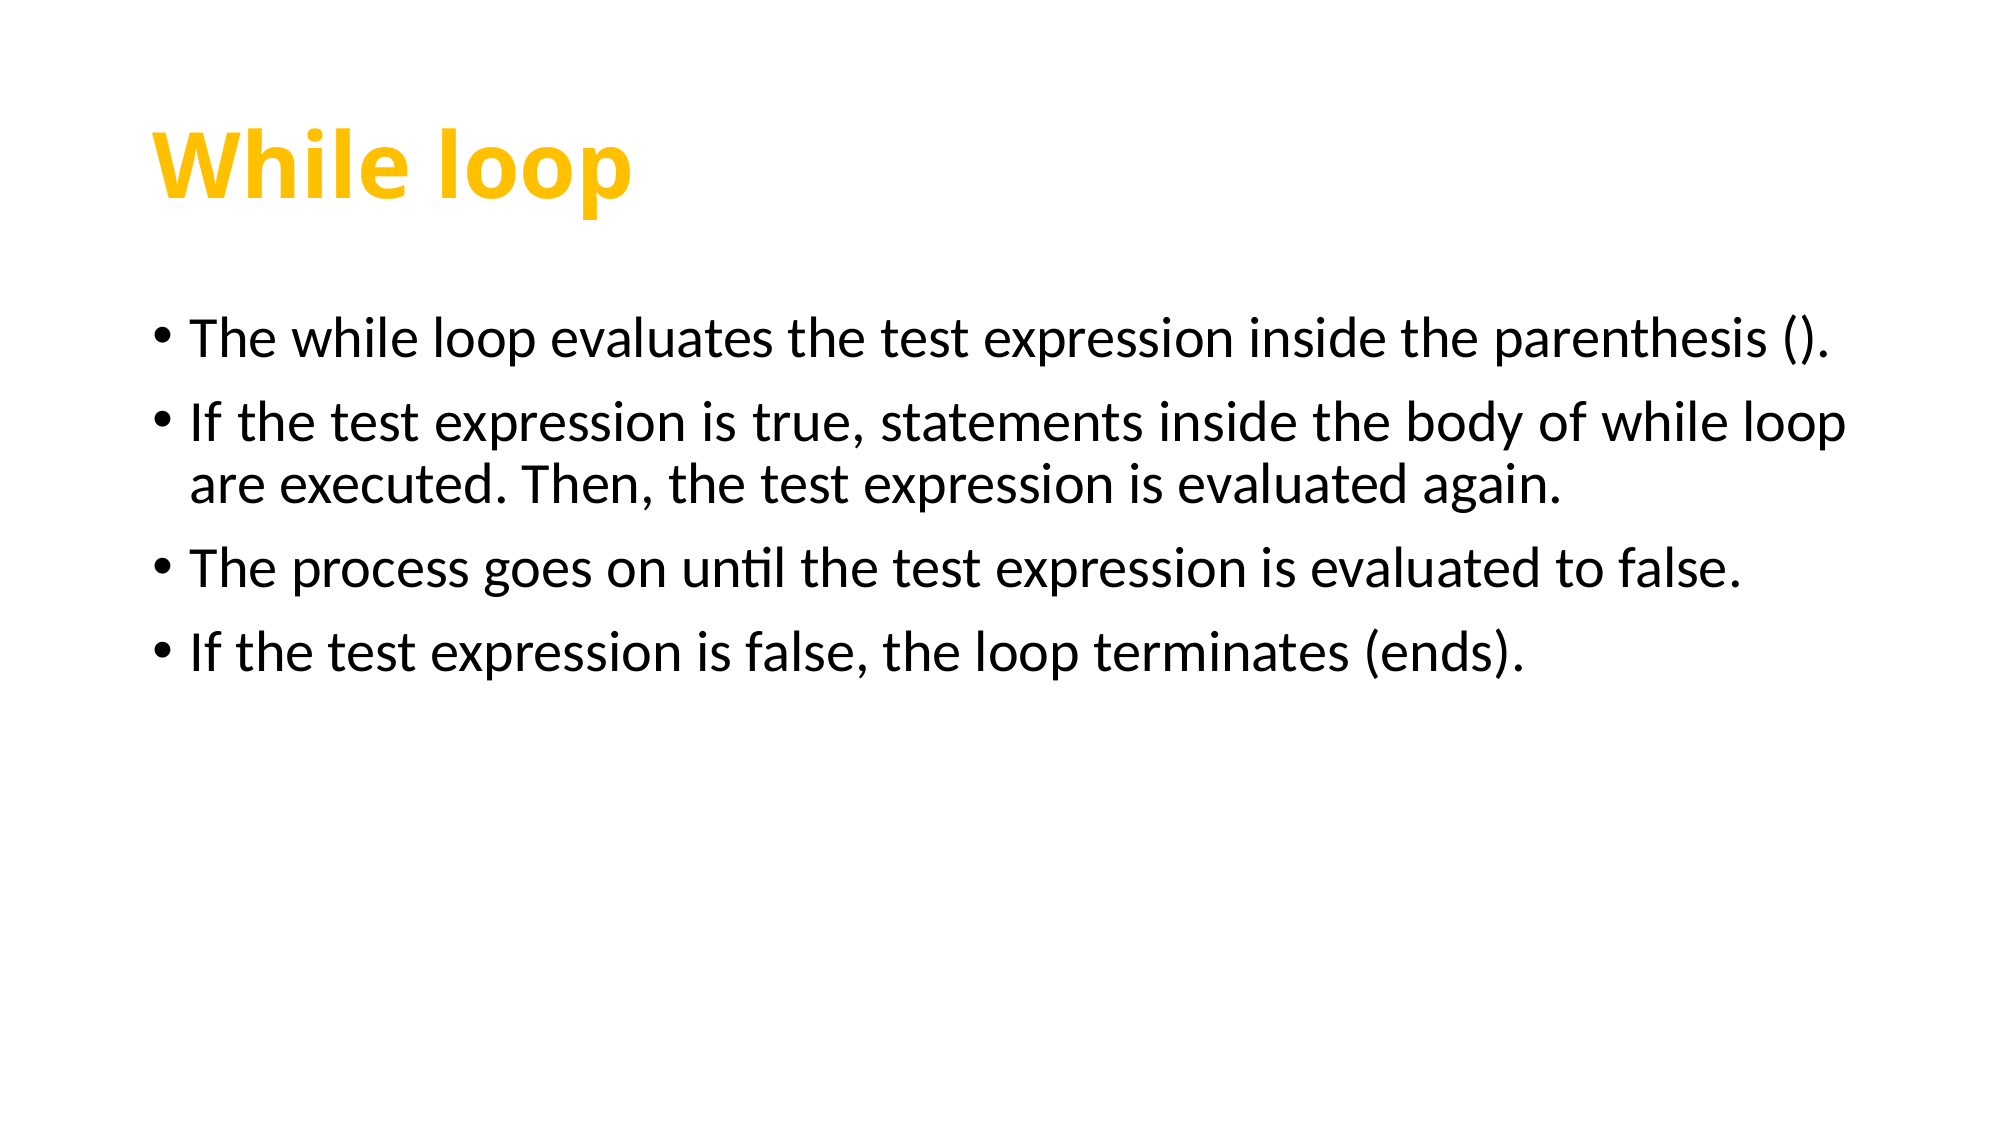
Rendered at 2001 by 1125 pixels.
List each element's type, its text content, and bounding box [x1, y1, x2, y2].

list The while loop evaluates the test expression inside the parenthesis (). If the test expression is true, statements inside the body of while loop are executed. Then, the test expression is evaluated again. The process goes on until the test expression is evaluated to false. If the test expression is false, the loop terminates (ends). [137, 299, 1863, 1014]
title While loop [137, 59, 1863, 278]
